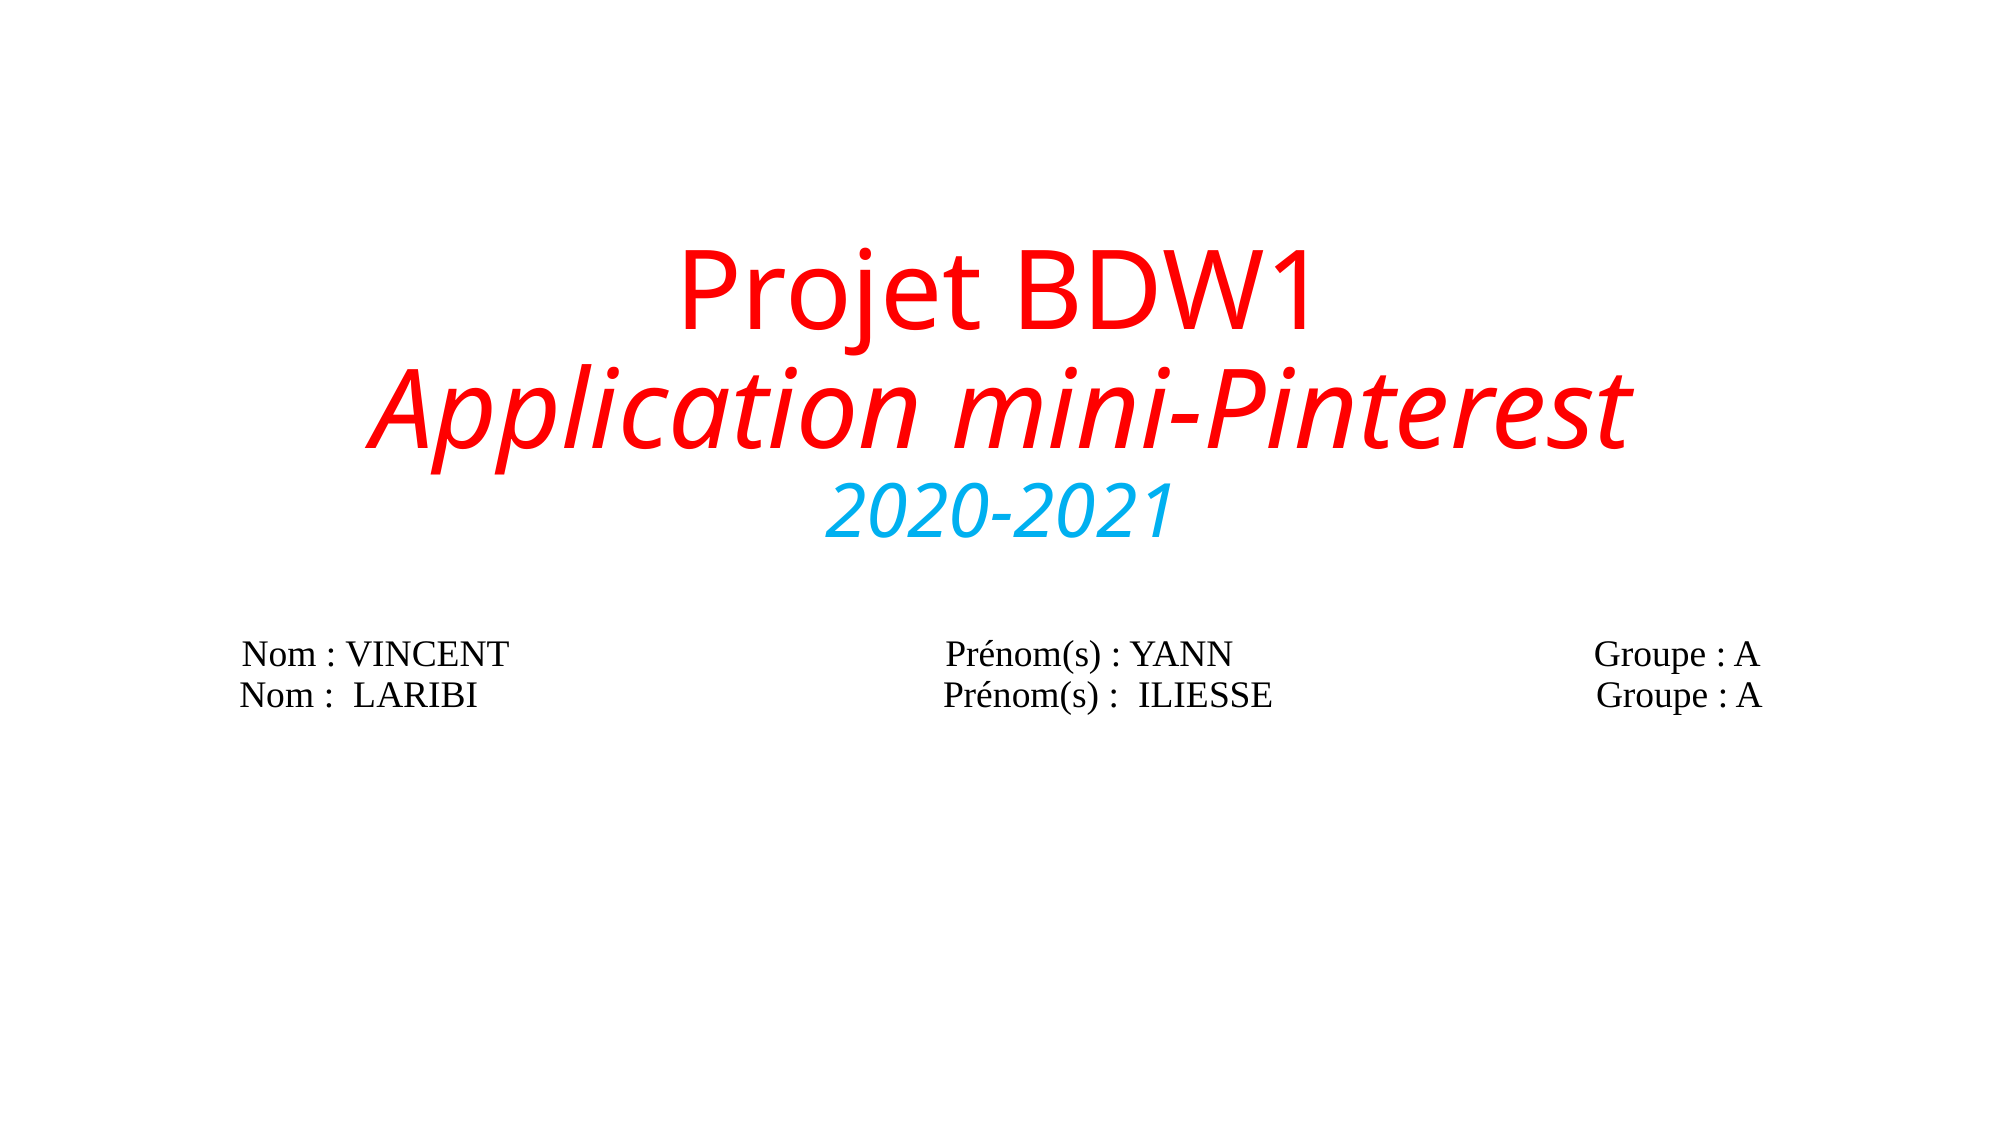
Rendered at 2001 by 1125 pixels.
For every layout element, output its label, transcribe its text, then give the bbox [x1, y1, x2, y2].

title Projet BDW1 Application mini-Pinterest 2020-2021 Nom : VINCENT Prénom(s) : YANN Groupe : A Nom : LARIBI Prénom(s) : ILIESSE Groupe : A [117, 119, 1887, 768]
